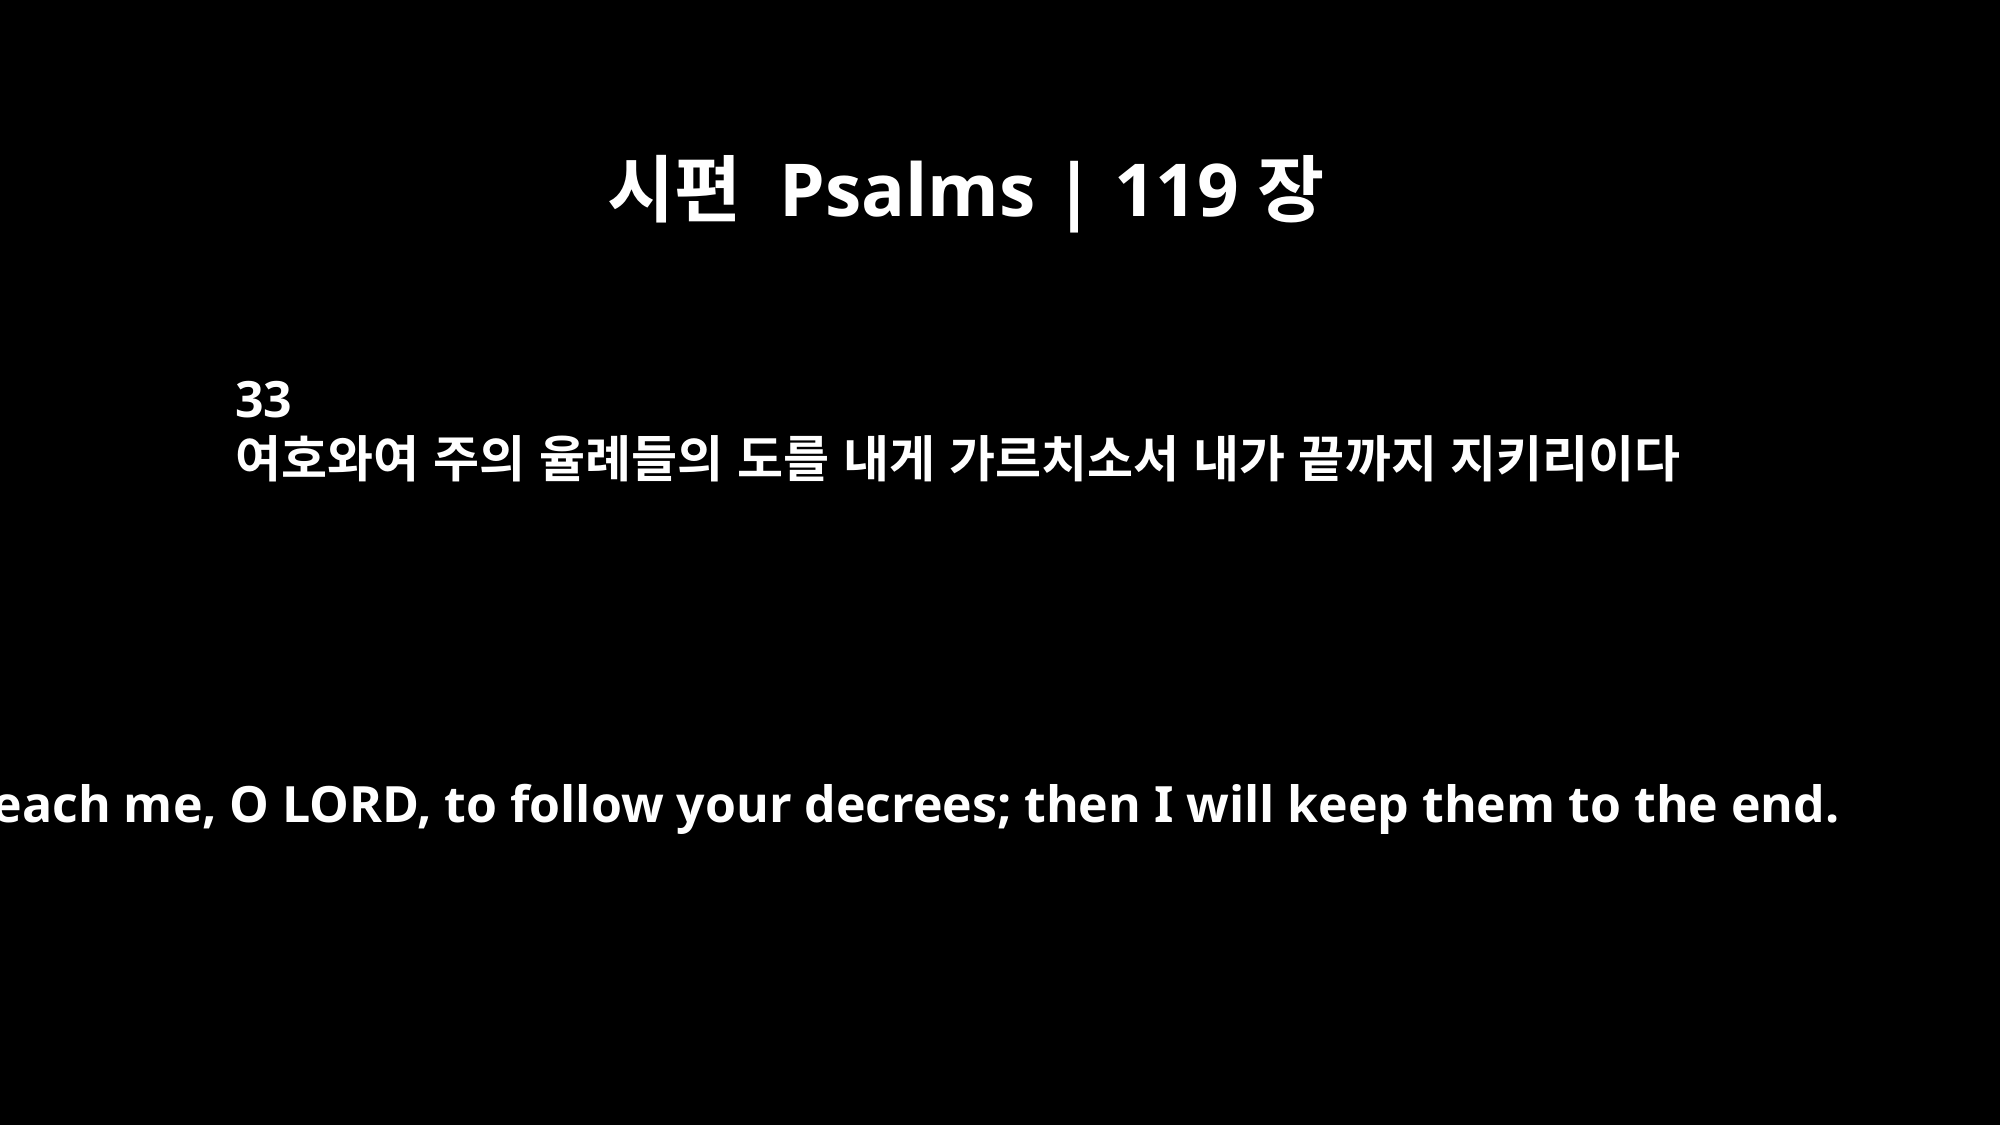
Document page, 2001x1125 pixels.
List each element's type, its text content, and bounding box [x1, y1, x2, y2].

text_box 시편 Psalms | 119장 [592, 136, 1340, 239]
text_box 33 여호와여 주의 율례들의 도를 내게 가르치소서 내가 끝까지 지키리이다 [220, 359, 1697, 495]
text_box Teach me, O LORD, to follow your decrees; then I will keep them to the end. [0, 764, 1855, 840]
